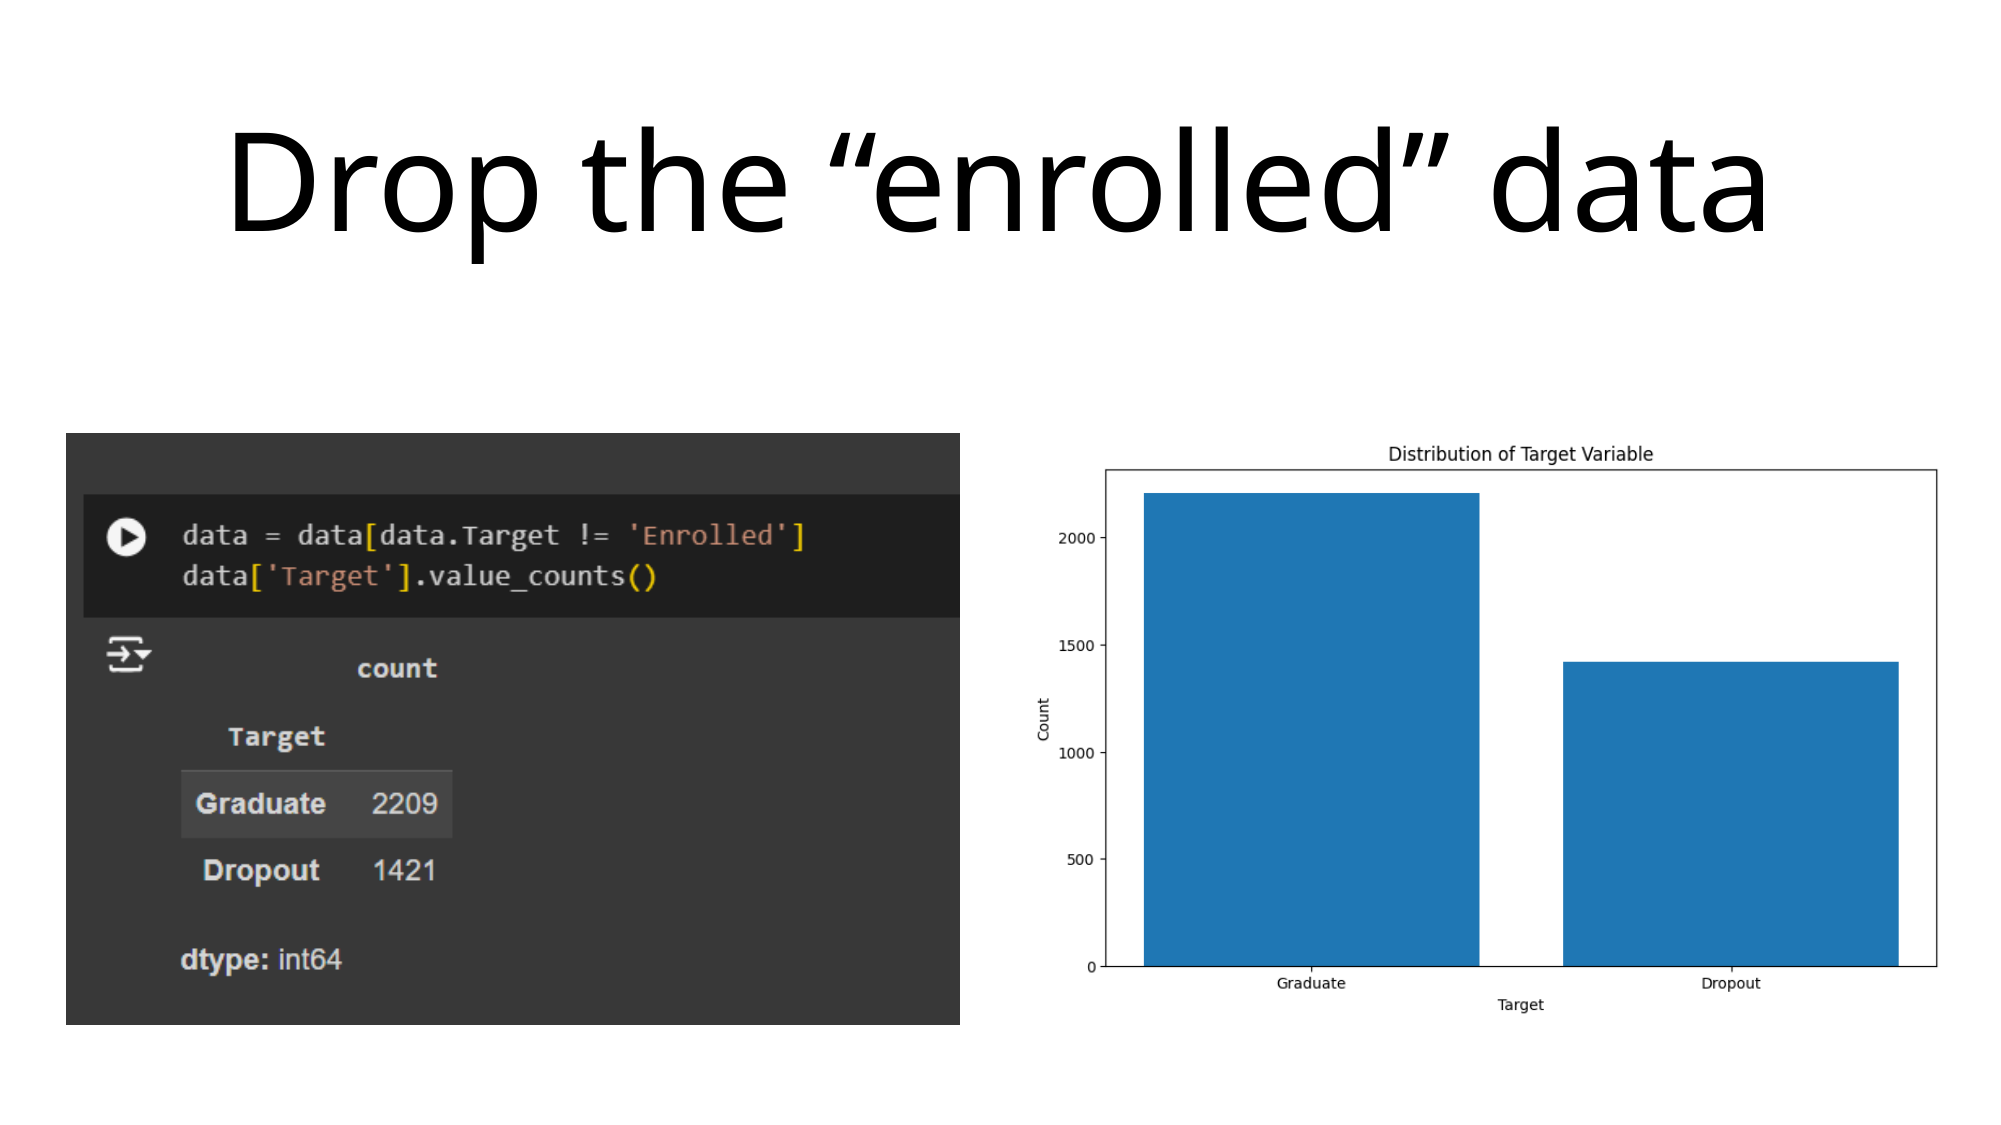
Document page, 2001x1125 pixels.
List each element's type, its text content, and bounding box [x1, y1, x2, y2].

picture [1025, 435, 1948, 1024]
picture [66, 432, 960, 1026]
title Drop the “enrolled” data [104, 75, 1895, 300]
